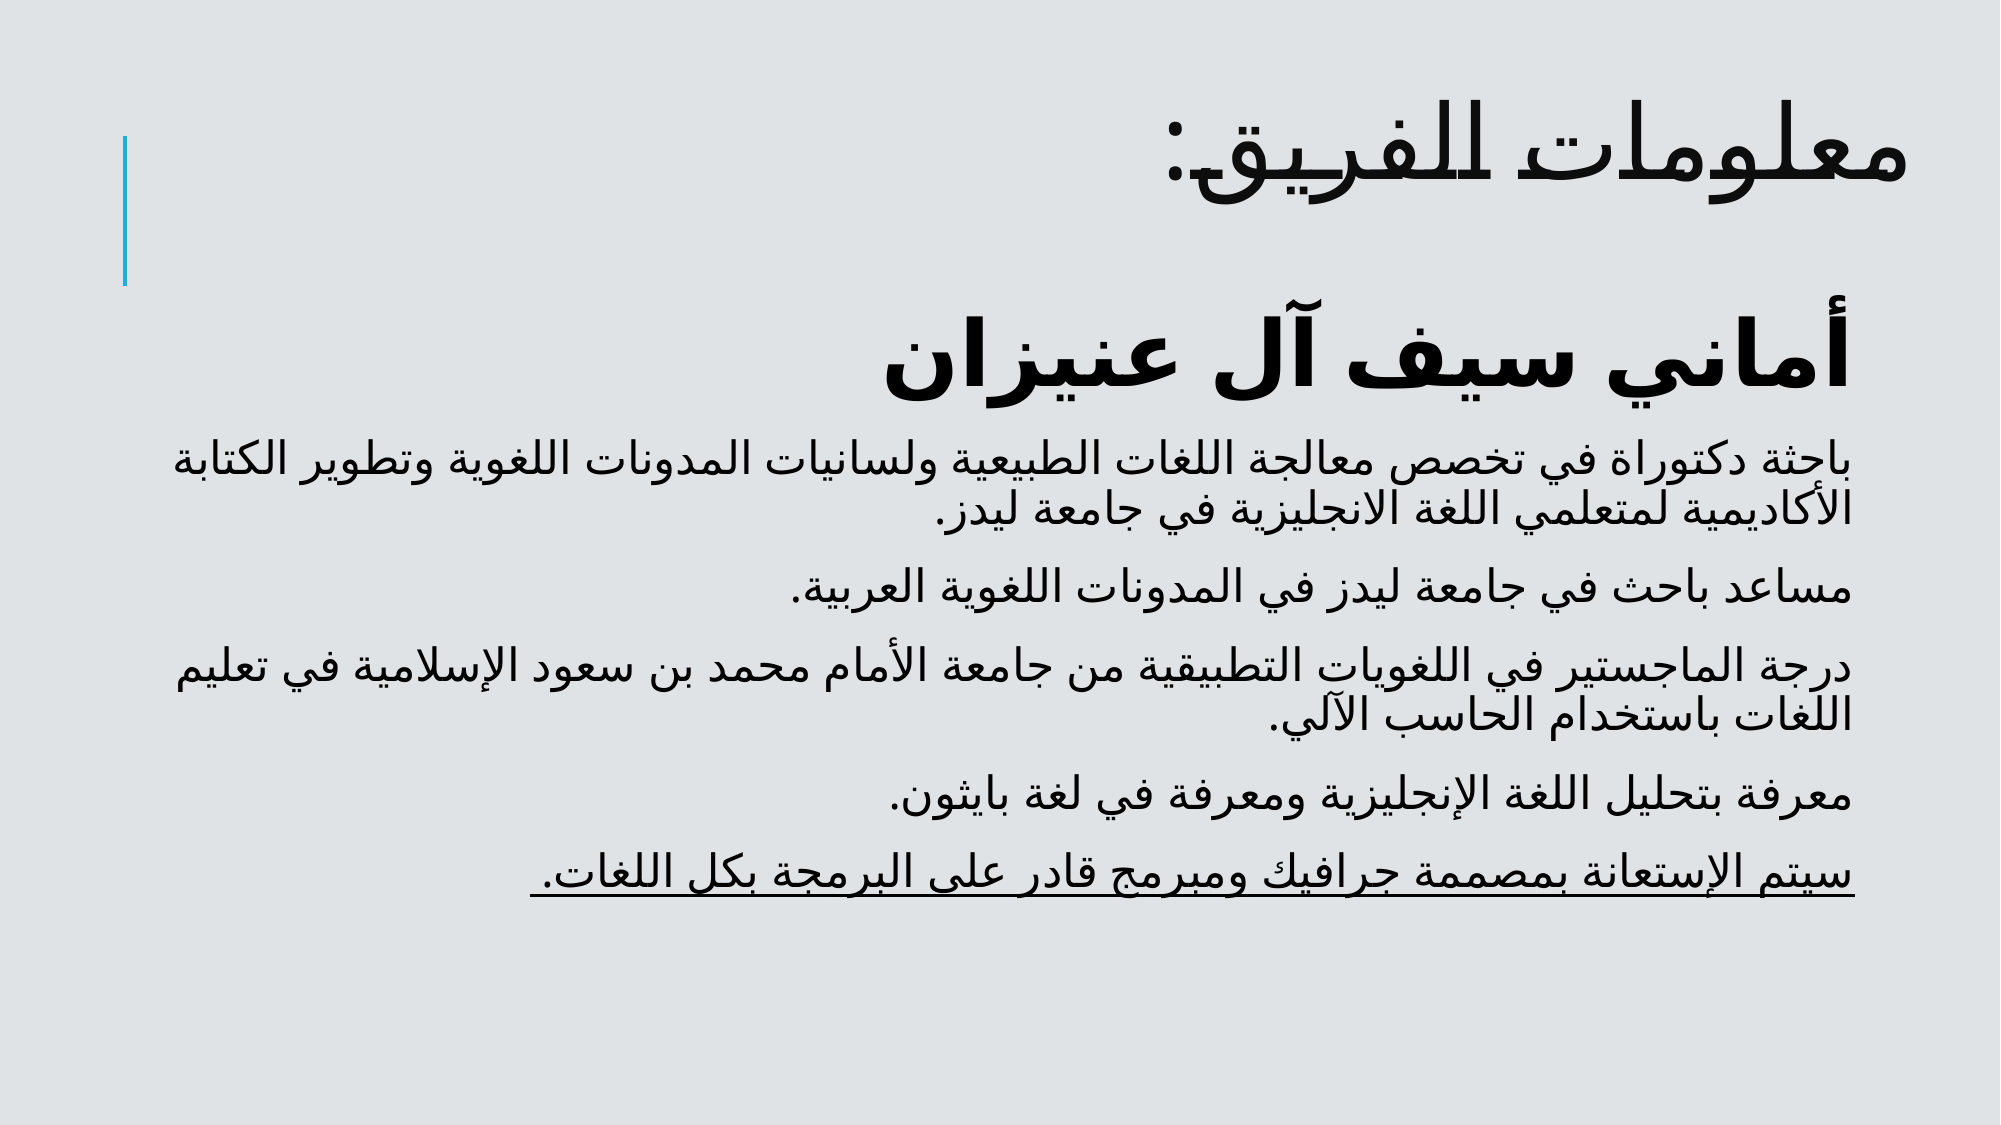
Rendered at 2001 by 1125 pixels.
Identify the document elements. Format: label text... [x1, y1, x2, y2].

list أماني سيف آل عنيزان باحثة دكتوراة في تخصص معالجة اللغات الطبيعية ولسانيات المدونات اللغوية وتطوير الكتابة الأكاديمية لمتعلمي اللغة الانجليزية في جامعة ليدز. مساعد باحث في جامعة ليدز في المدونات اللغوية العربية. درجة الماجستير في اللغويات التطبيقية من جامعة الأمام محمد بن سعود الإسلامية في تعليم اللغات باستخدام الحاسب الآلي. معرفة بتحليل اللغة الإنجليزية ومعرفة في لغة بايثون. سيتم الإستعانة بمصممة جرافيك ومبرمج قادر على البرمجة بكل اللغات. [137, 299, 1863, 1070]
title معلومات الفريق: [334, 26, 1930, 273]
